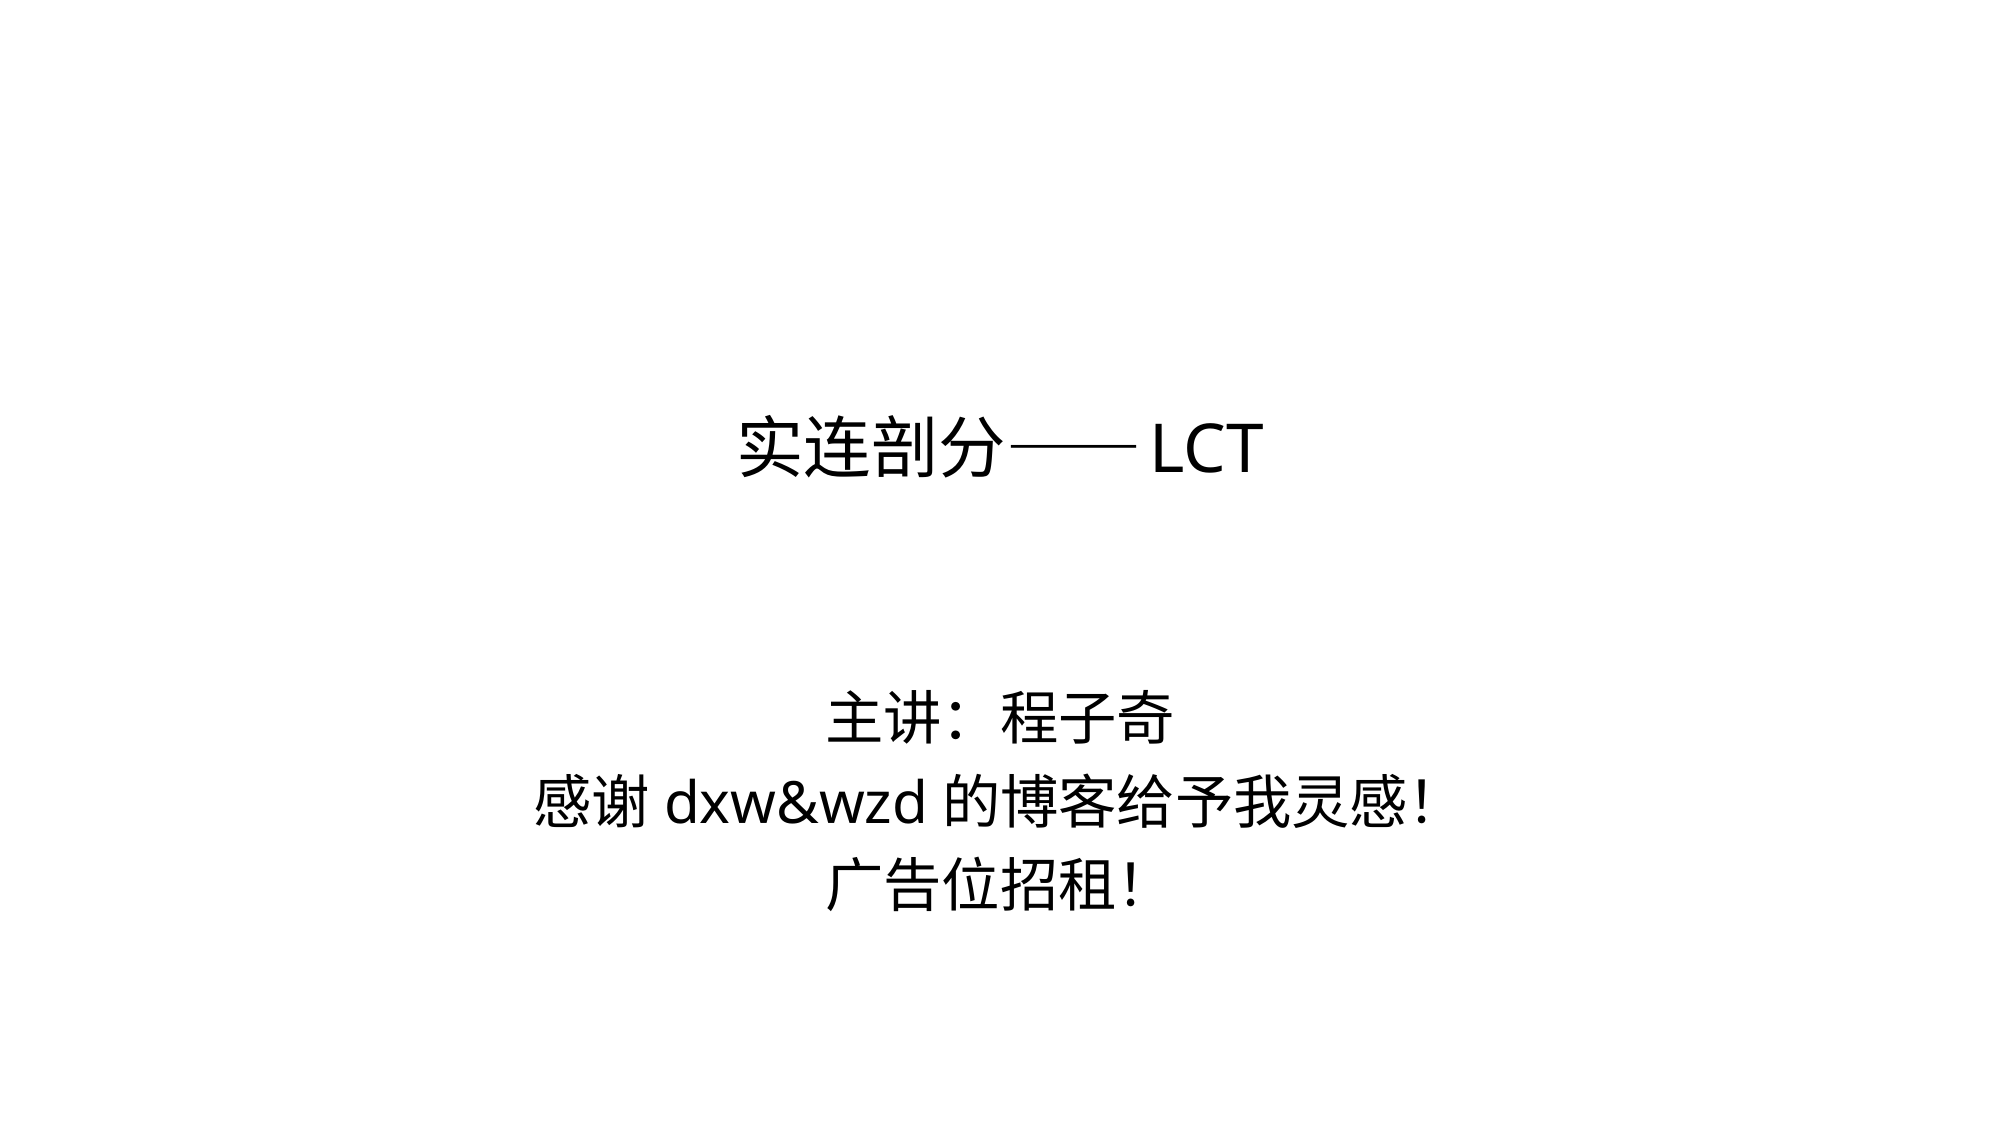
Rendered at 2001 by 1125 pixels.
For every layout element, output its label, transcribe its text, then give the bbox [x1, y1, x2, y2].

title 实连剖分——LCT [249, 184, 1750, 576]
subtitle 主讲：程子奇 感谢dxw&wzd的博客给予我灵感！ 广告位招租！ [249, 590, 1750, 1014]
